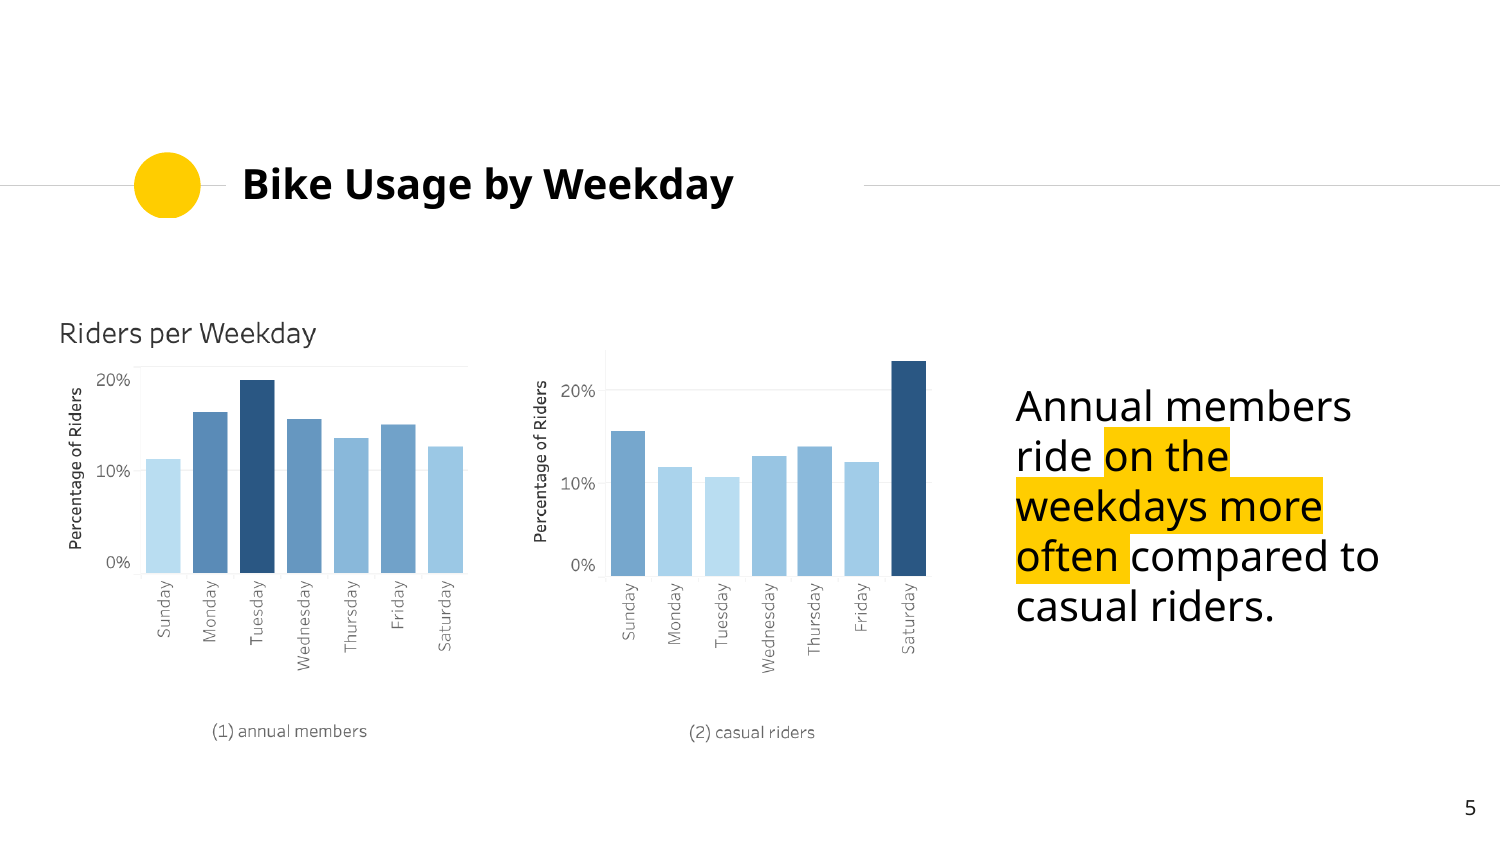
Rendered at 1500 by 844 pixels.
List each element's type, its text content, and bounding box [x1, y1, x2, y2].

text_box Annual members ride on the weekdays more often compared to casual riders. [1000, 372, 1447, 637]
slide_number 5 [1401, 779, 1492, 844]
picture [57, 218, 941, 785]
title Bike Usage by Weekday [226, 146, 863, 216]
